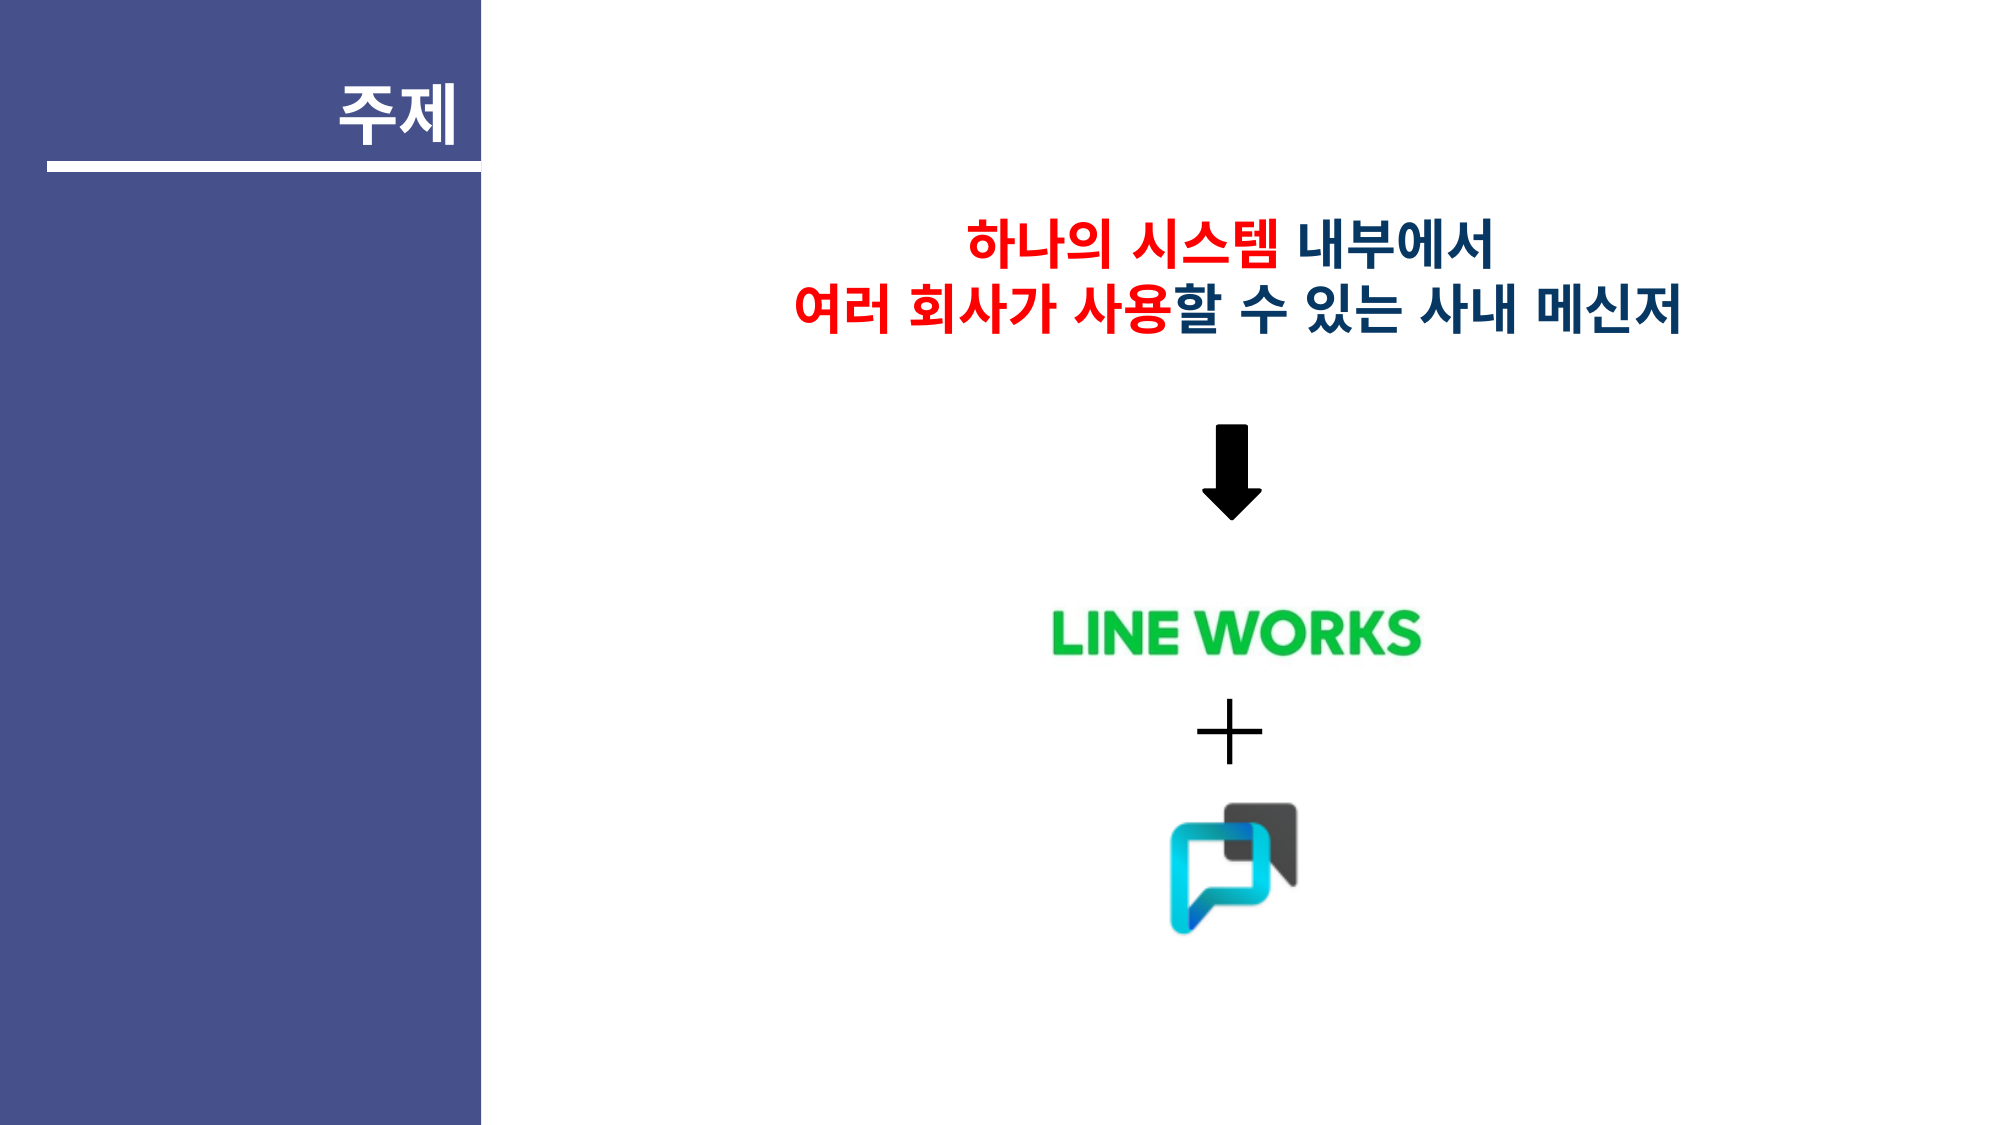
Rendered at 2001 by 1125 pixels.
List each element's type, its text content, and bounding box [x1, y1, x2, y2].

picture [1005, 523, 1457, 969]
subtitle 하나의 시스템 내부에서 여러 회사가 사용할 수 있는 사내 메신저 [550, 190, 1910, 364]
text_box [1202, 424, 1262, 521]
text_box 주제 [116, 67, 481, 158]
text_box [47, 161, 481, 172]
